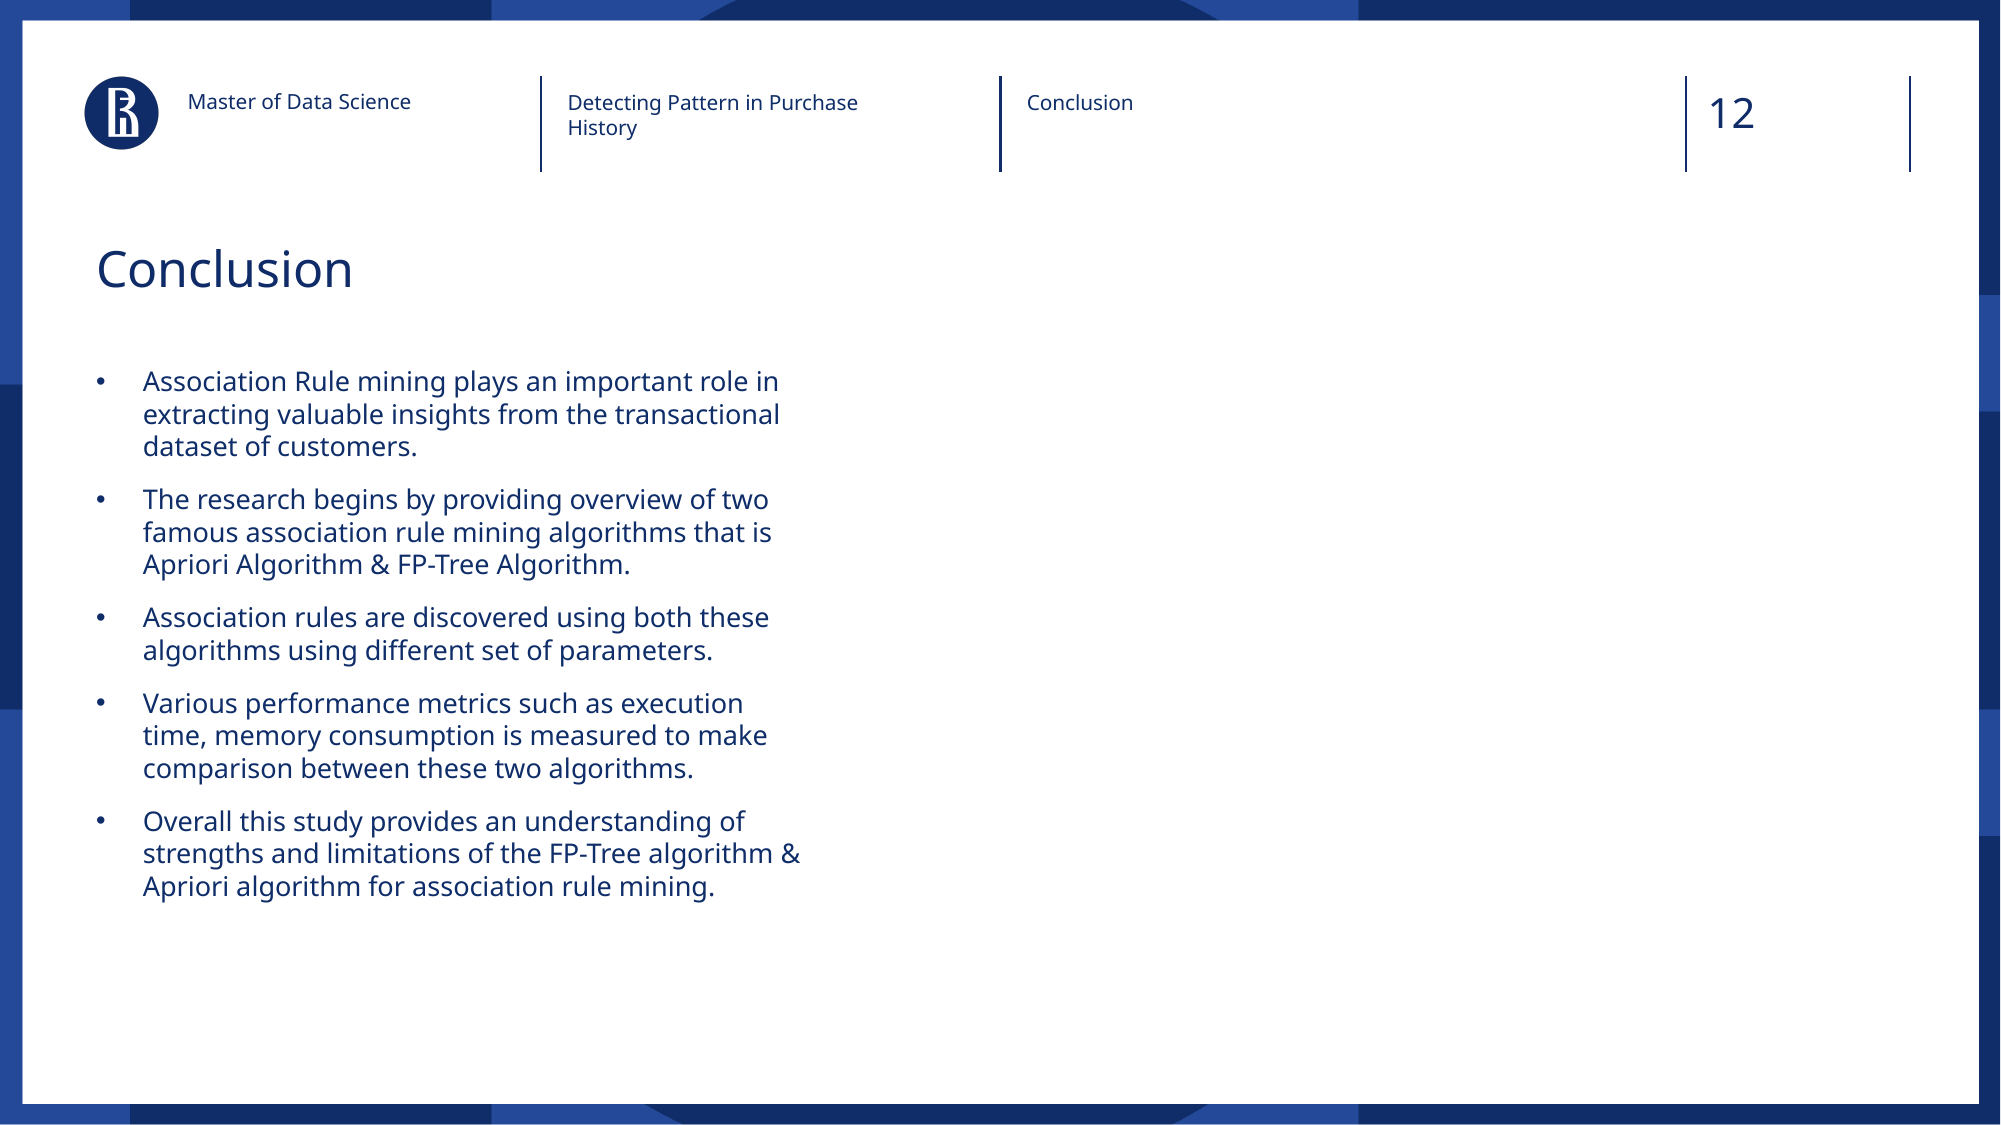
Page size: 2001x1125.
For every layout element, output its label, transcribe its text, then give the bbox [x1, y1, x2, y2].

list Association Rule mining plays an important role in extracting valuable insights from the transactional dataset of customers. The research begins by providing overview of two famous association rule mining algorithms that is Apriori Algorithm & FP-Tree Algorithm. Association rules are discovered using both these algorithms using different set of parameters. Various performance metrics such as execution time, memory consumption is measured to make comparison between these two algorithms. Overall this study provides an understanding of strengths and limitations of the FP-Tree algorithm & Apriori algorithm for association rule mining. [96, 364, 806, 1061]
list Master of Data Science [187, 88, 500, 157]
list Conclusion [1026, 90, 1367, 157]
list Detecting Pattern in Purchase History [567, 90, 907, 157]
picture [0, 0, 2001, 1125]
title Conclusion [96, 237, 806, 364]
